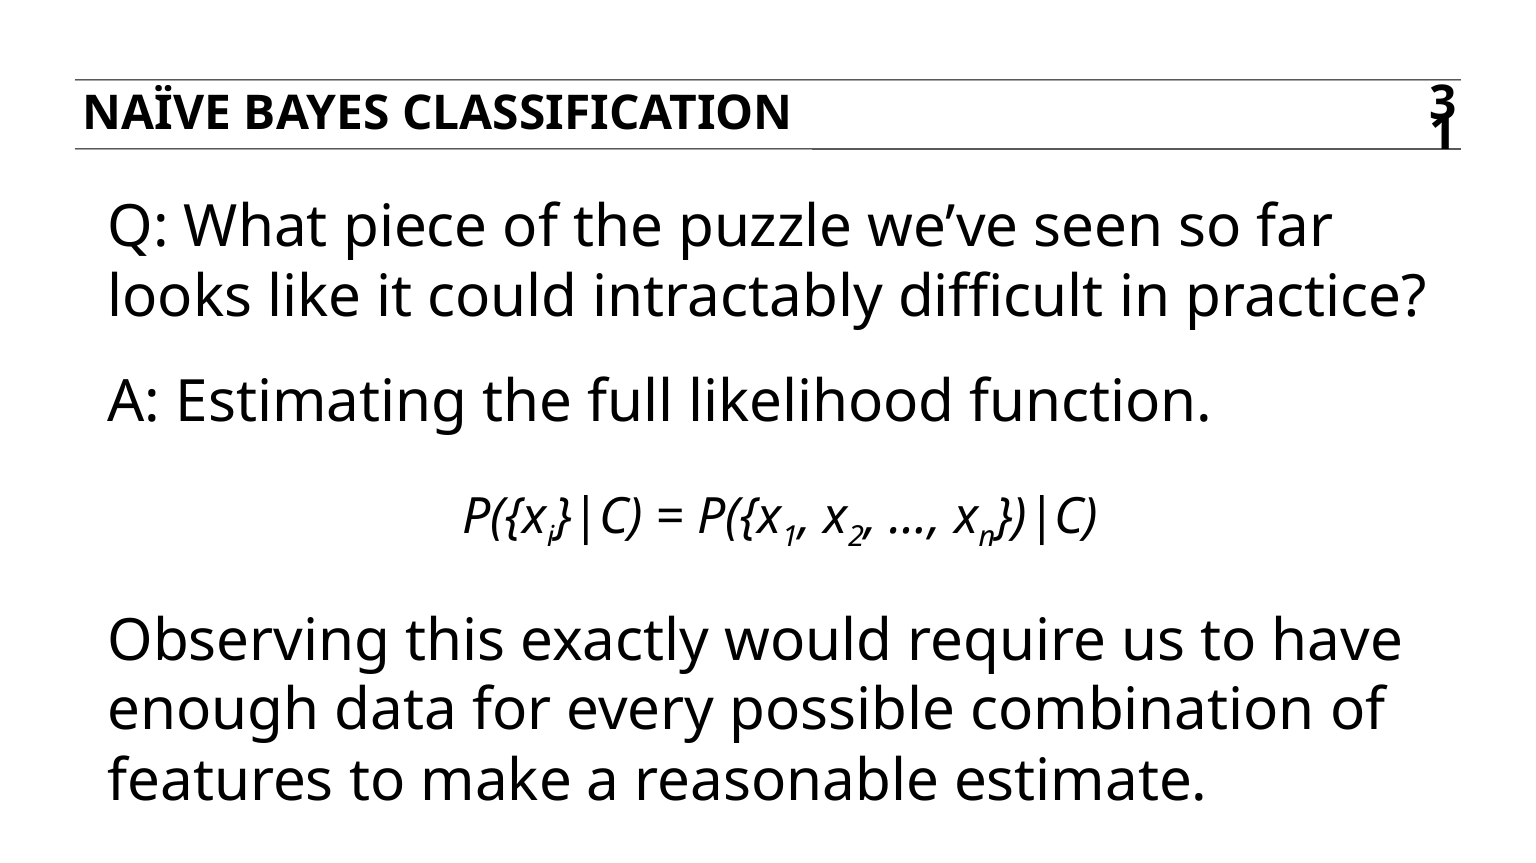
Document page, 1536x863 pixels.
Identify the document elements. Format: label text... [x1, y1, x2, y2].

slide_number 31 [1419, 86, 1461, 138]
text_box Q: What piece of the puzzle we’ve seen so far looks like it could intractably difficult in practice? A: Estimating the full likelihood function. P({xi}|C) = P({x1, x2, …, xn})|C) Observing this exactly would require us to have enough data for every possible combination of features to make a reasonable estimate. [92, 181, 1468, 820]
list Naïve bayes classification [67, 81, 1118, 132]
